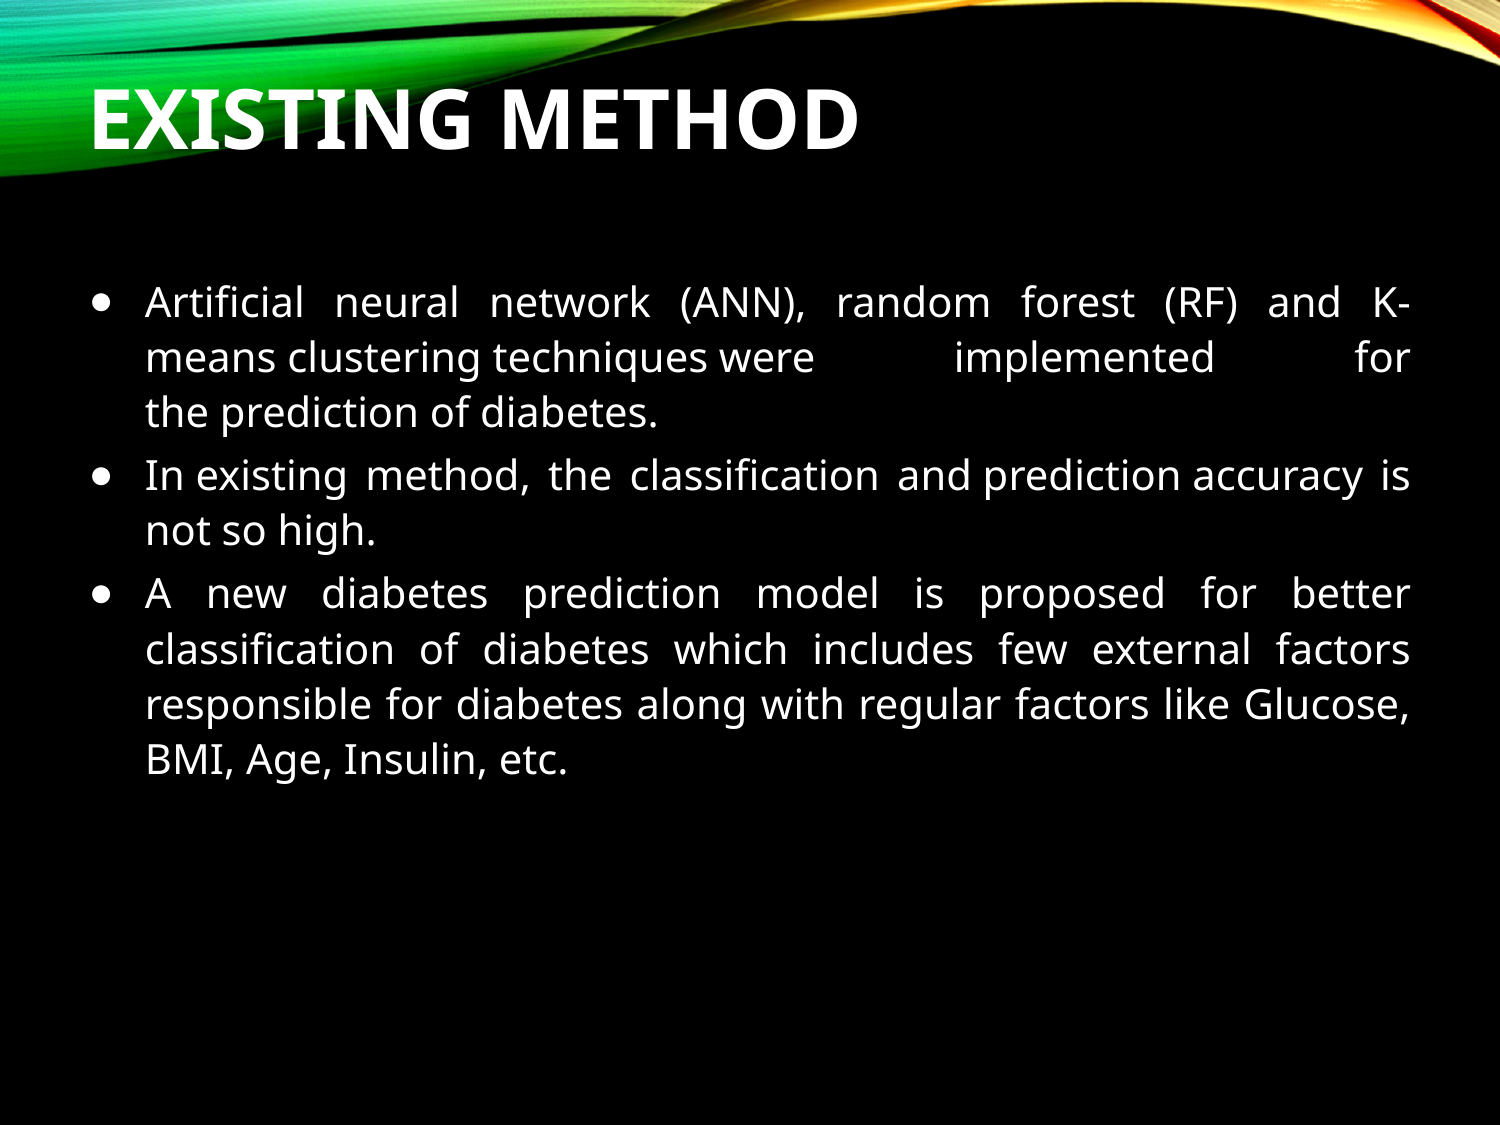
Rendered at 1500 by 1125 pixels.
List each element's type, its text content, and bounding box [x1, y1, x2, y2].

picture [0, 0, 1500, 178]
title EXISTING METHOD [72, 38, 1428, 206]
list Artificial neural network (ANN), random forest (RF) and K-means clustering techniques were implemented for the prediction of diabetes. In existing method, the classification and prediction accuracy is not so high. A new diabetes prediction model is proposed for better classification of diabetes which includes few external factors responsible for diabetes along with regular factors like Glucose, BMI, Age, Insulin, etc. [73, 262, 1427, 986]
